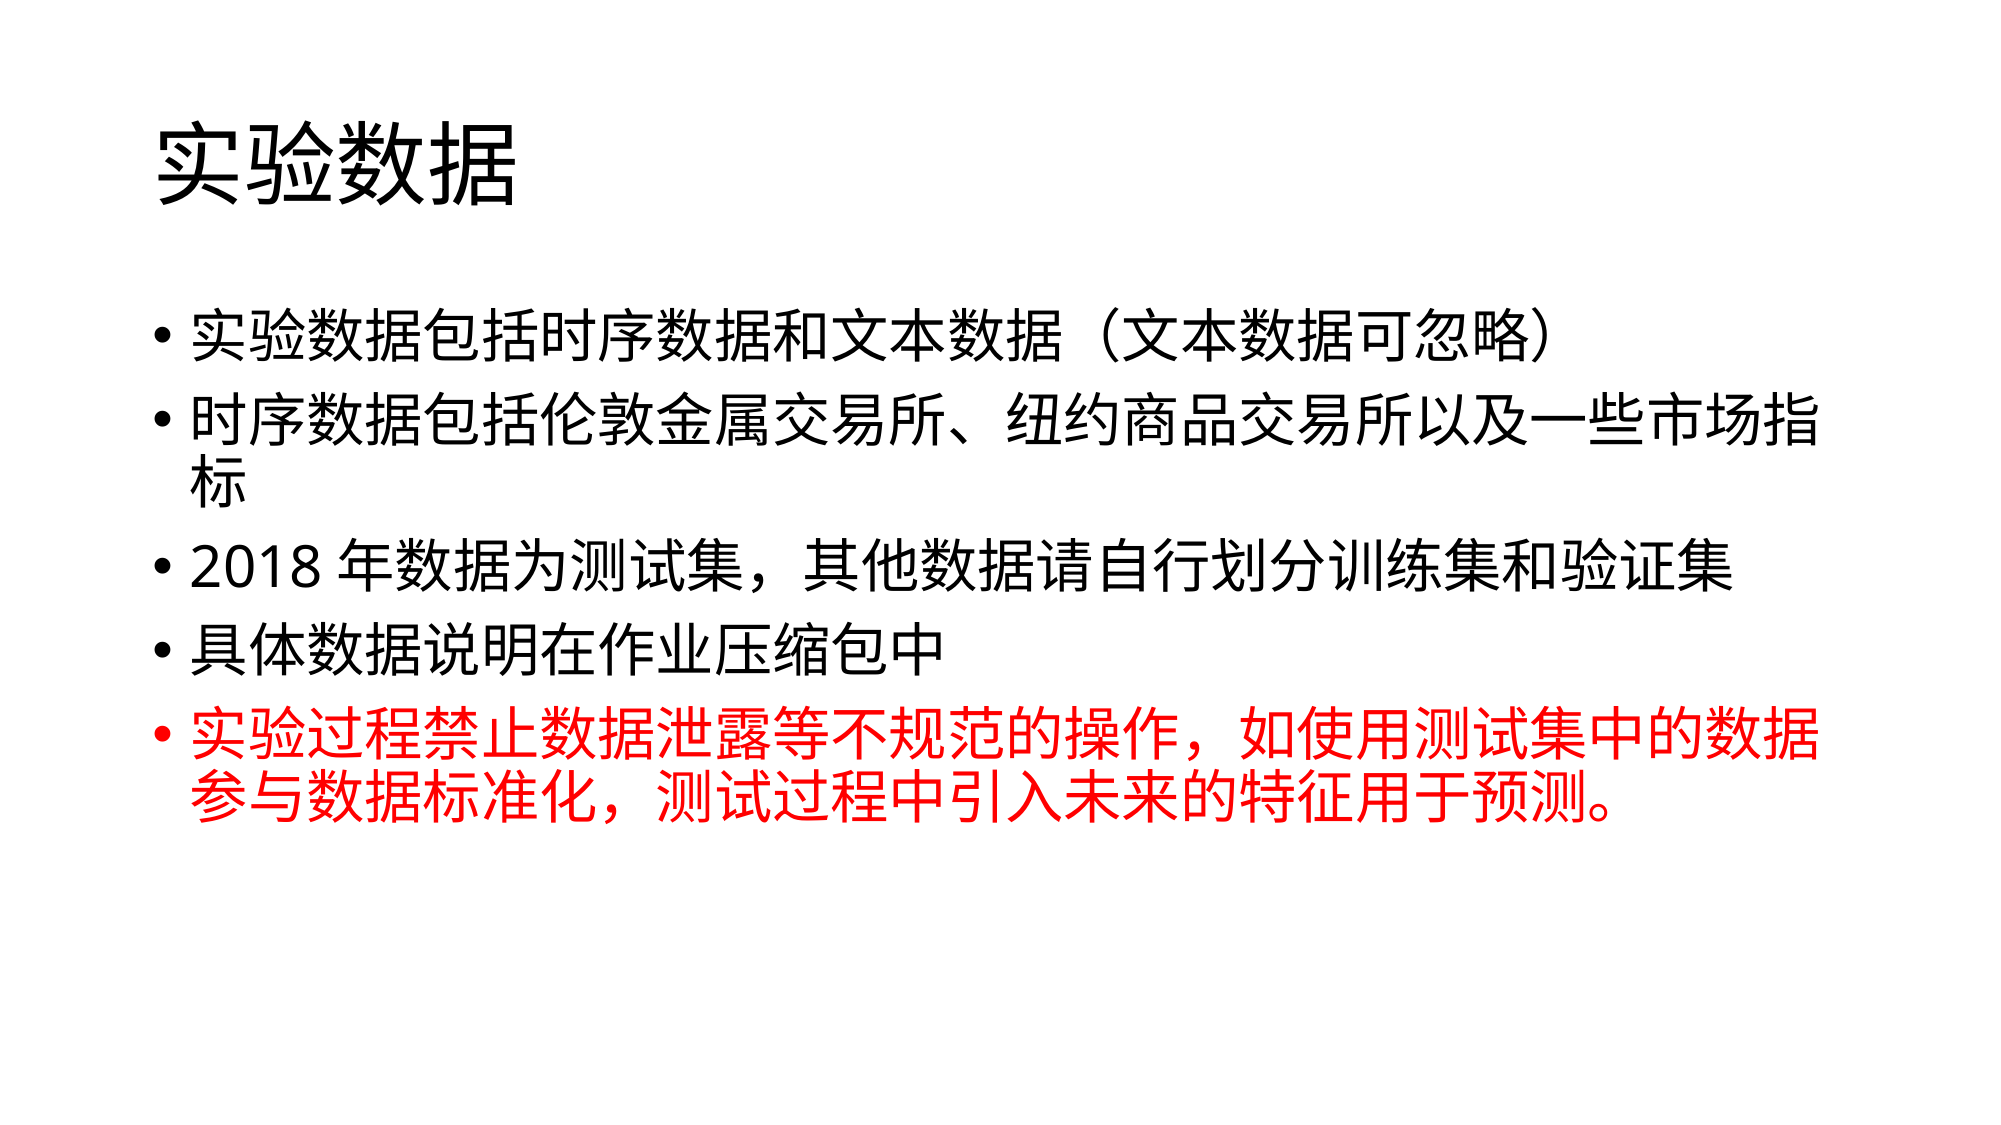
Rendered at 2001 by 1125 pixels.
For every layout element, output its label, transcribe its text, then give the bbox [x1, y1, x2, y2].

list 实验数据包括时序数据和文本数据（文本数据可忽略） 时序数据包括伦敦金属交易所、纽约商品交易所以及一些市场指标 2018年数据为测试集，其他数据请自行划分训练集和验证集 具体数据说明在作业压缩包中 实验过程禁止数据泄露等不规范的操作，如使用测试集中的数据参与数据标准化，测试过程中引入未来的特征用于预测。 [137, 299, 1863, 1014]
title 实验数据 [137, 59, 1863, 278]
